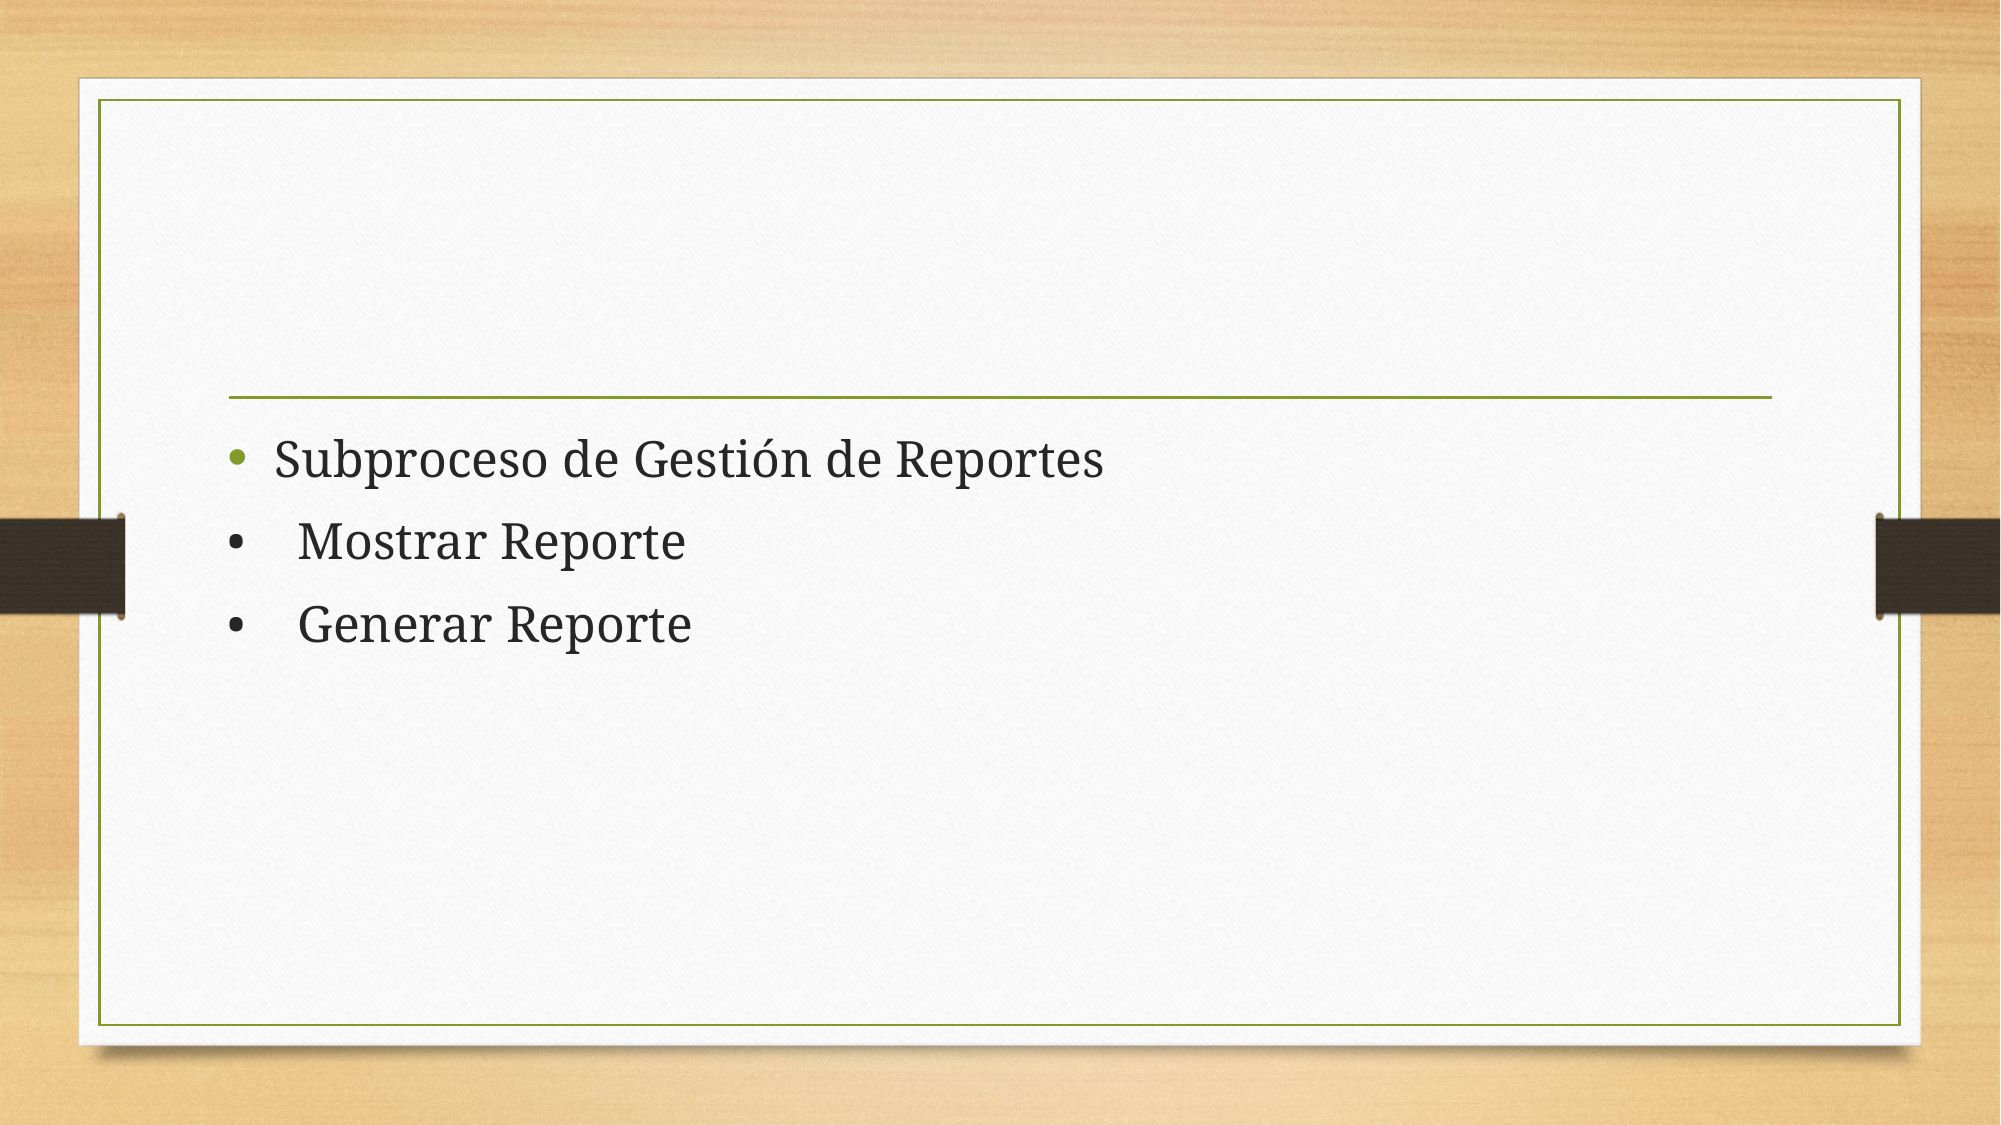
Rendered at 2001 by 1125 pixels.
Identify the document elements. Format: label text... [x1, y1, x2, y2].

list Subproceso de Gestión de Reportes • Mostrar Reporte • Generar Reporte [212, 419, 1788, 964]
picture [0, 0, 2001, 1125]
